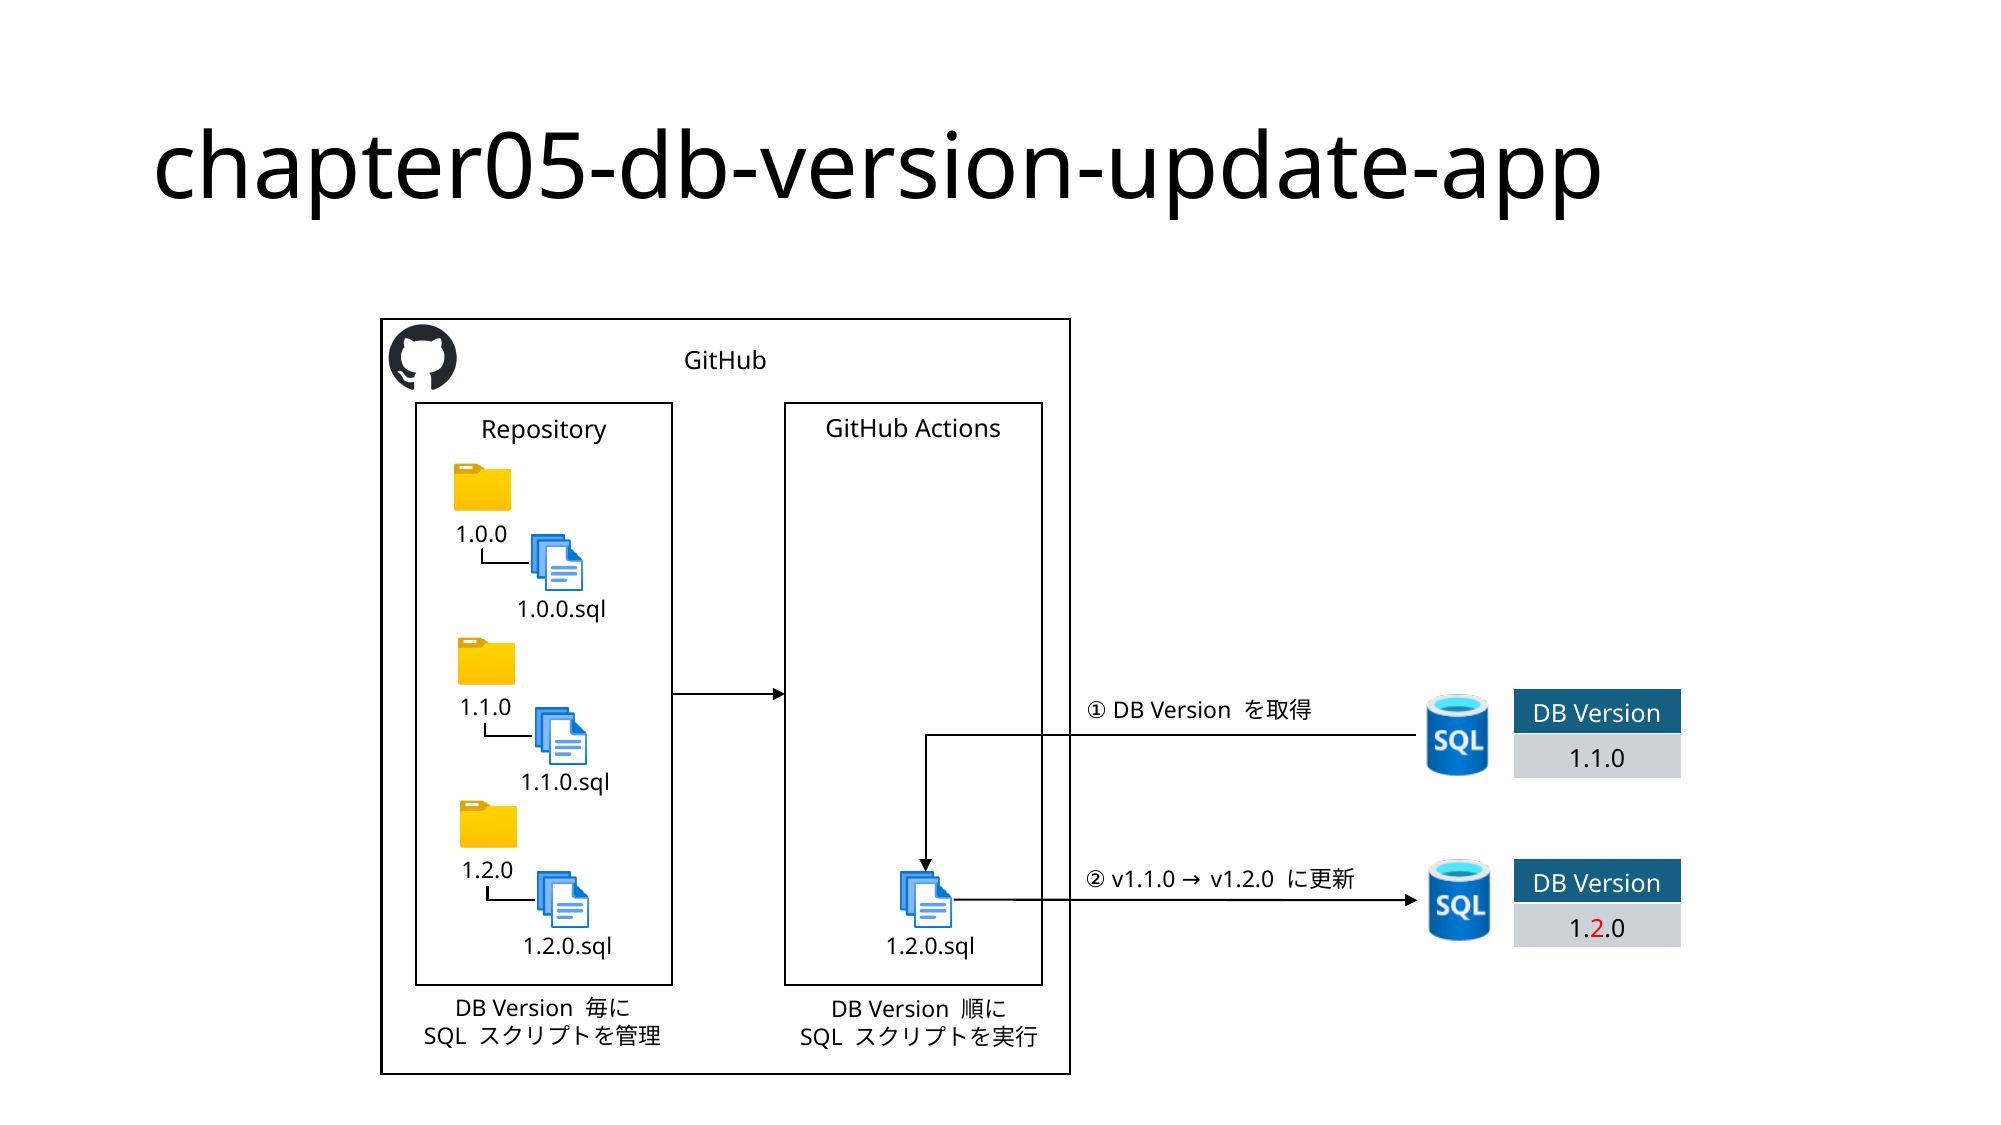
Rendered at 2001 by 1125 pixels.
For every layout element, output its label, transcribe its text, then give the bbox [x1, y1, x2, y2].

picture [453, 458, 512, 516]
picture [457, 631, 515, 689]
picture [1416, 857, 1503, 943]
table_header DB Version [1514, 689, 1681, 733]
picture [896, 871, 955, 929]
table_header DB Version [1514, 859, 1681, 902]
picture [528, 534, 586, 592]
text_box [925, 734, 1417, 872]
picture [1415, 692, 1501, 778]
text_box [380, 317, 1072, 1076]
text_box GitHub [458, 336, 1070, 382]
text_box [497, 532, 513, 581]
title chapter05-db-version-update-app [137, 59, 1863, 278]
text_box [501, 705, 516, 754]
picture [534, 871, 592, 929]
picture [386, 321, 458, 393]
table_cell 1.2.0 [1514, 904, 1681, 947]
picture [459, 795, 518, 853]
picture [531, 707, 590, 765]
text_box GitHub [381, 336, 386, 382]
table_cell 1.1.0 [1514, 734, 1681, 778]
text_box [503, 868, 519, 918]
text_box ② v1.1.0 → v1.2.0 に更新 [1072, 872, 1393, 899]
text_box ① DB Version を取得 [1072, 688, 1394, 731]
